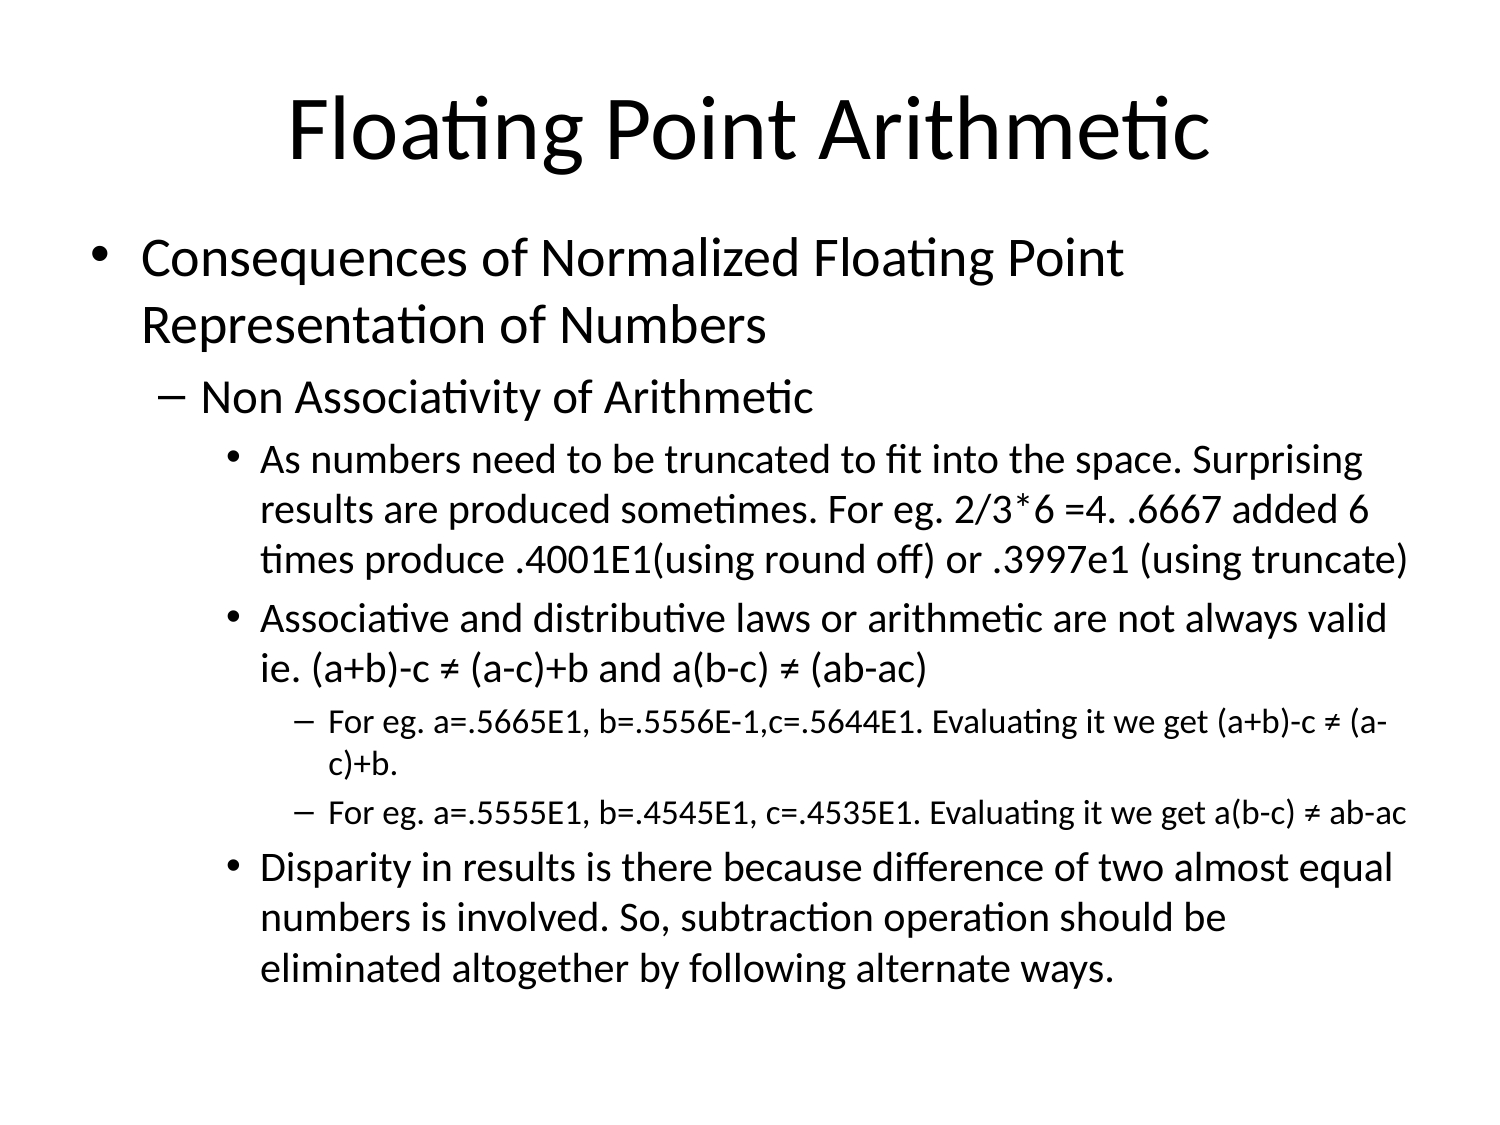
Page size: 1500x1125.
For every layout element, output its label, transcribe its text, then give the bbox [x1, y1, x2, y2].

title Floating Point Arithmetic [75, 45, 1425, 200]
list Consequences of Normalized Floating Point Representation of Numbers Non Associativity of Arithmetic As numbers need to be truncated to fit into the space. Surprising results are produced sometimes. For eg. 2/3*6 =4. .6667 added 6 times produce .4001E1(using round off) or .3997e1 (using truncate) Associative and distributive laws or arithmetic are not always valid ie. (a+b)-c ≠ (a-c)+b and a(b-c) ≠ (ab-ac) For eg. a=.5665E1, b=.5556E-1,c=.5644E1. Evaluating it we get (a+b)-c ≠ (a-c)+b. For eg. a=.5555E1, b=.4545E1, c=.4535E1. Evaluating it we get a(b-c) ≠ ab-ac Disparity in results is there because difference of two almost equal numbers is involved. So, subtraction operation should be eliminated altogether by following alternate ways. [75, 212, 1425, 1063]
